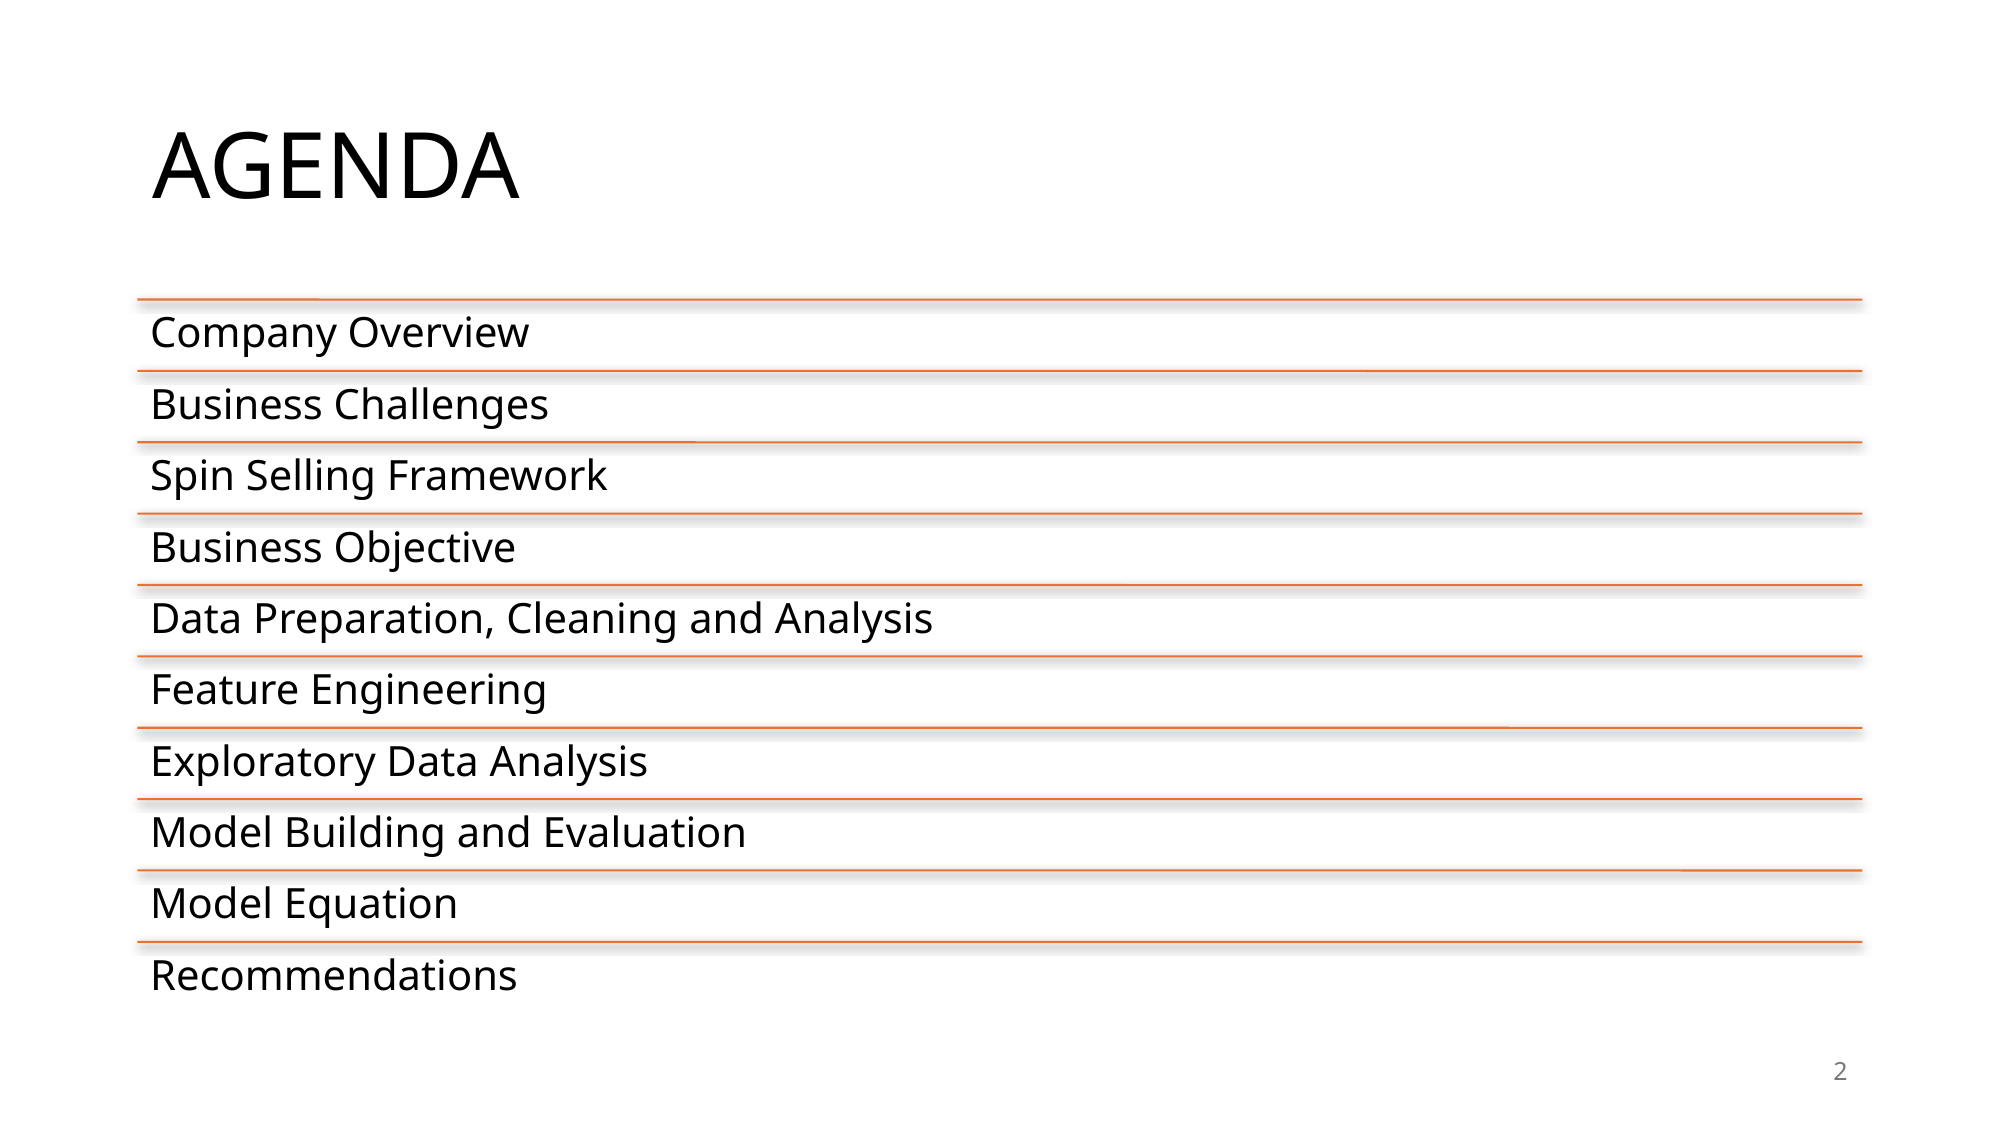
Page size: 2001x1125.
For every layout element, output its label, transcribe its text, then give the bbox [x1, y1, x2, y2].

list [136, 298, 1863, 1014]
title AGENDA [137, 59, 1863, 278]
slide_number 2 [1412, 1042, 1863, 1103]
